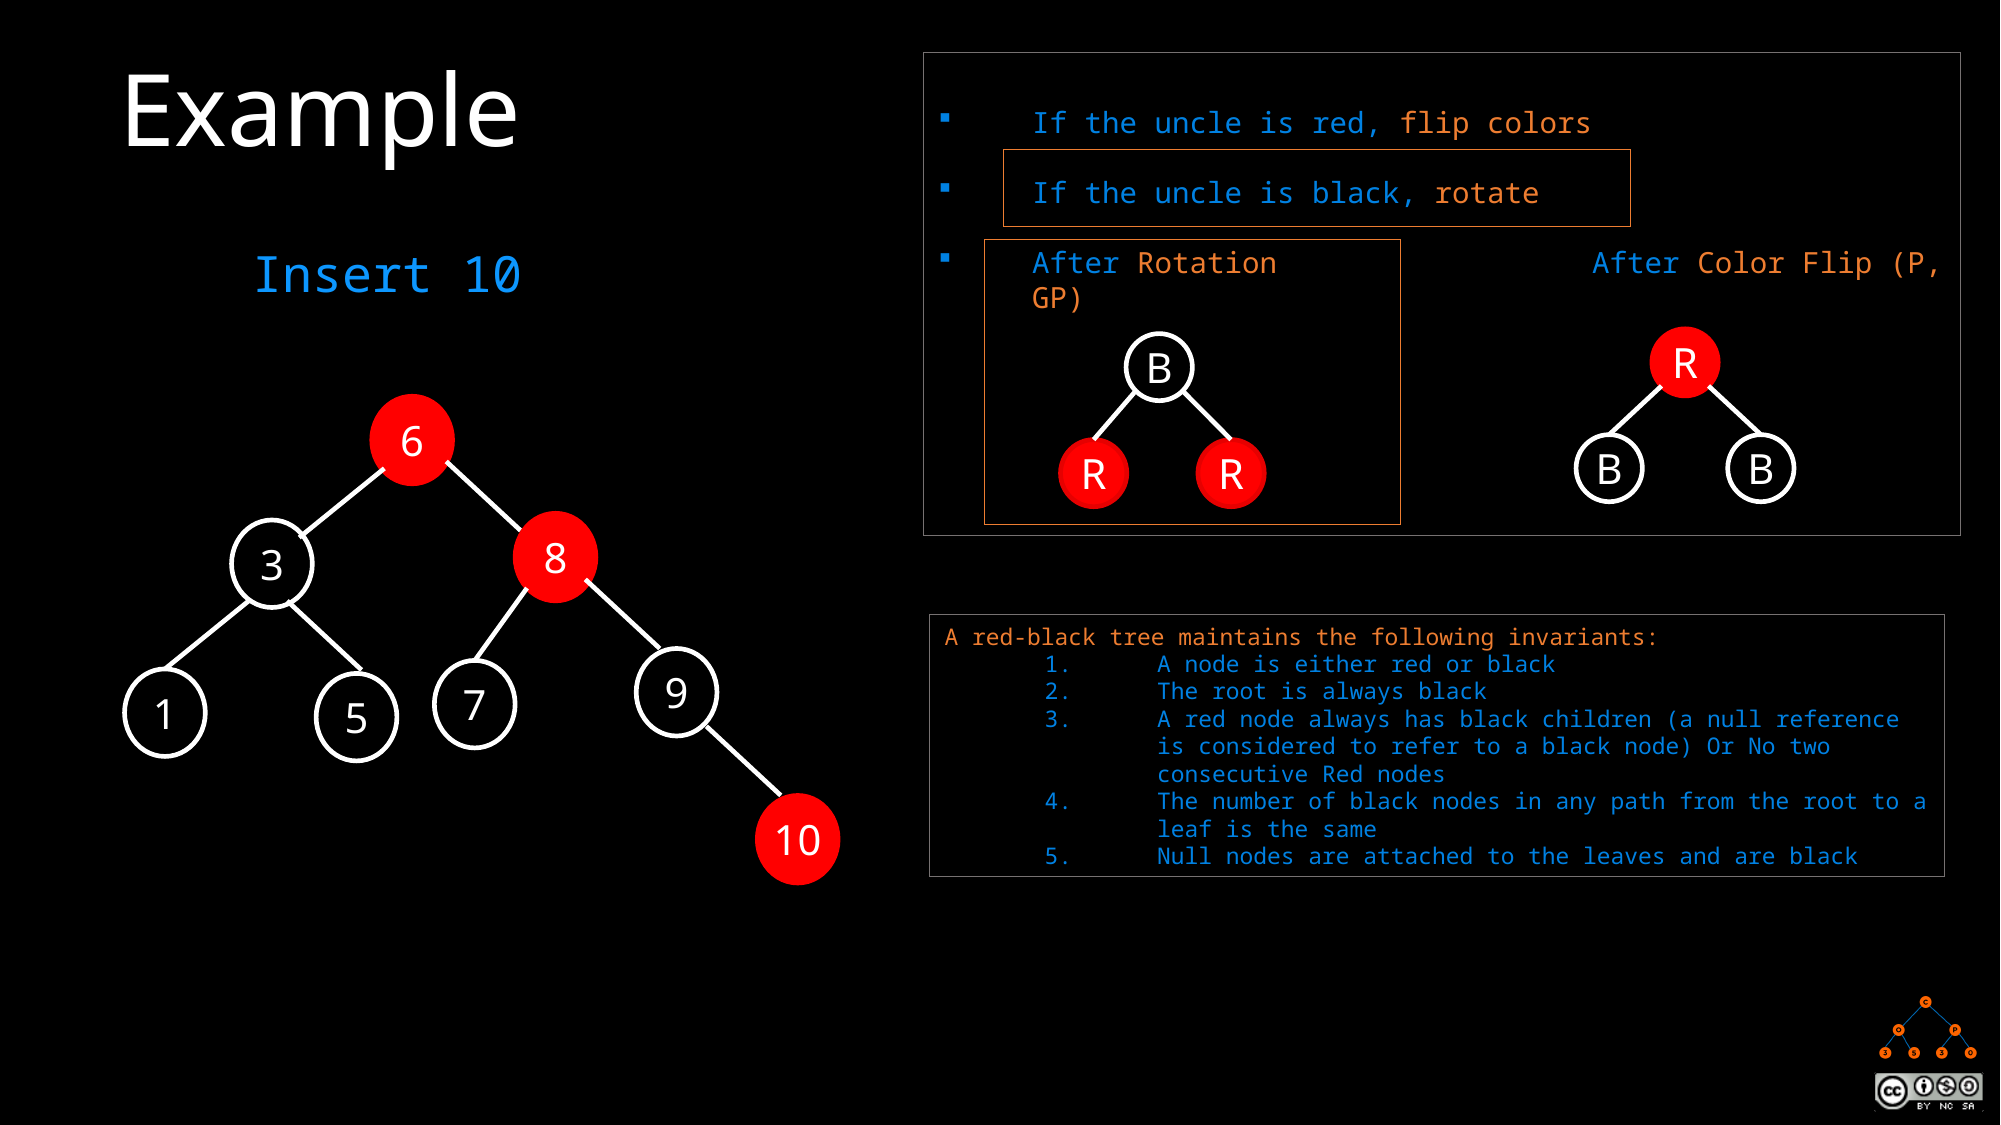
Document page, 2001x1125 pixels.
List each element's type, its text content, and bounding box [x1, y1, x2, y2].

text_box Example [104, 0, 1686, 176]
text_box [1859, 988, 1998, 1112]
text_box Insert 10 [137, 235, 849, 311]
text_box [124, 396, 839, 883]
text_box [923, 52, 2000, 536]
text_box A red-black tree maintains the following invariants: A node is either red or black The root is always black A red node always has black children (a null reference is considered to refer to a black node) Or No two consecutive Red nodes The number of black nodes in any path from the root to a leaf is the same Null nodes are attached to the leaves and are black [929, 614, 1945, 877]
